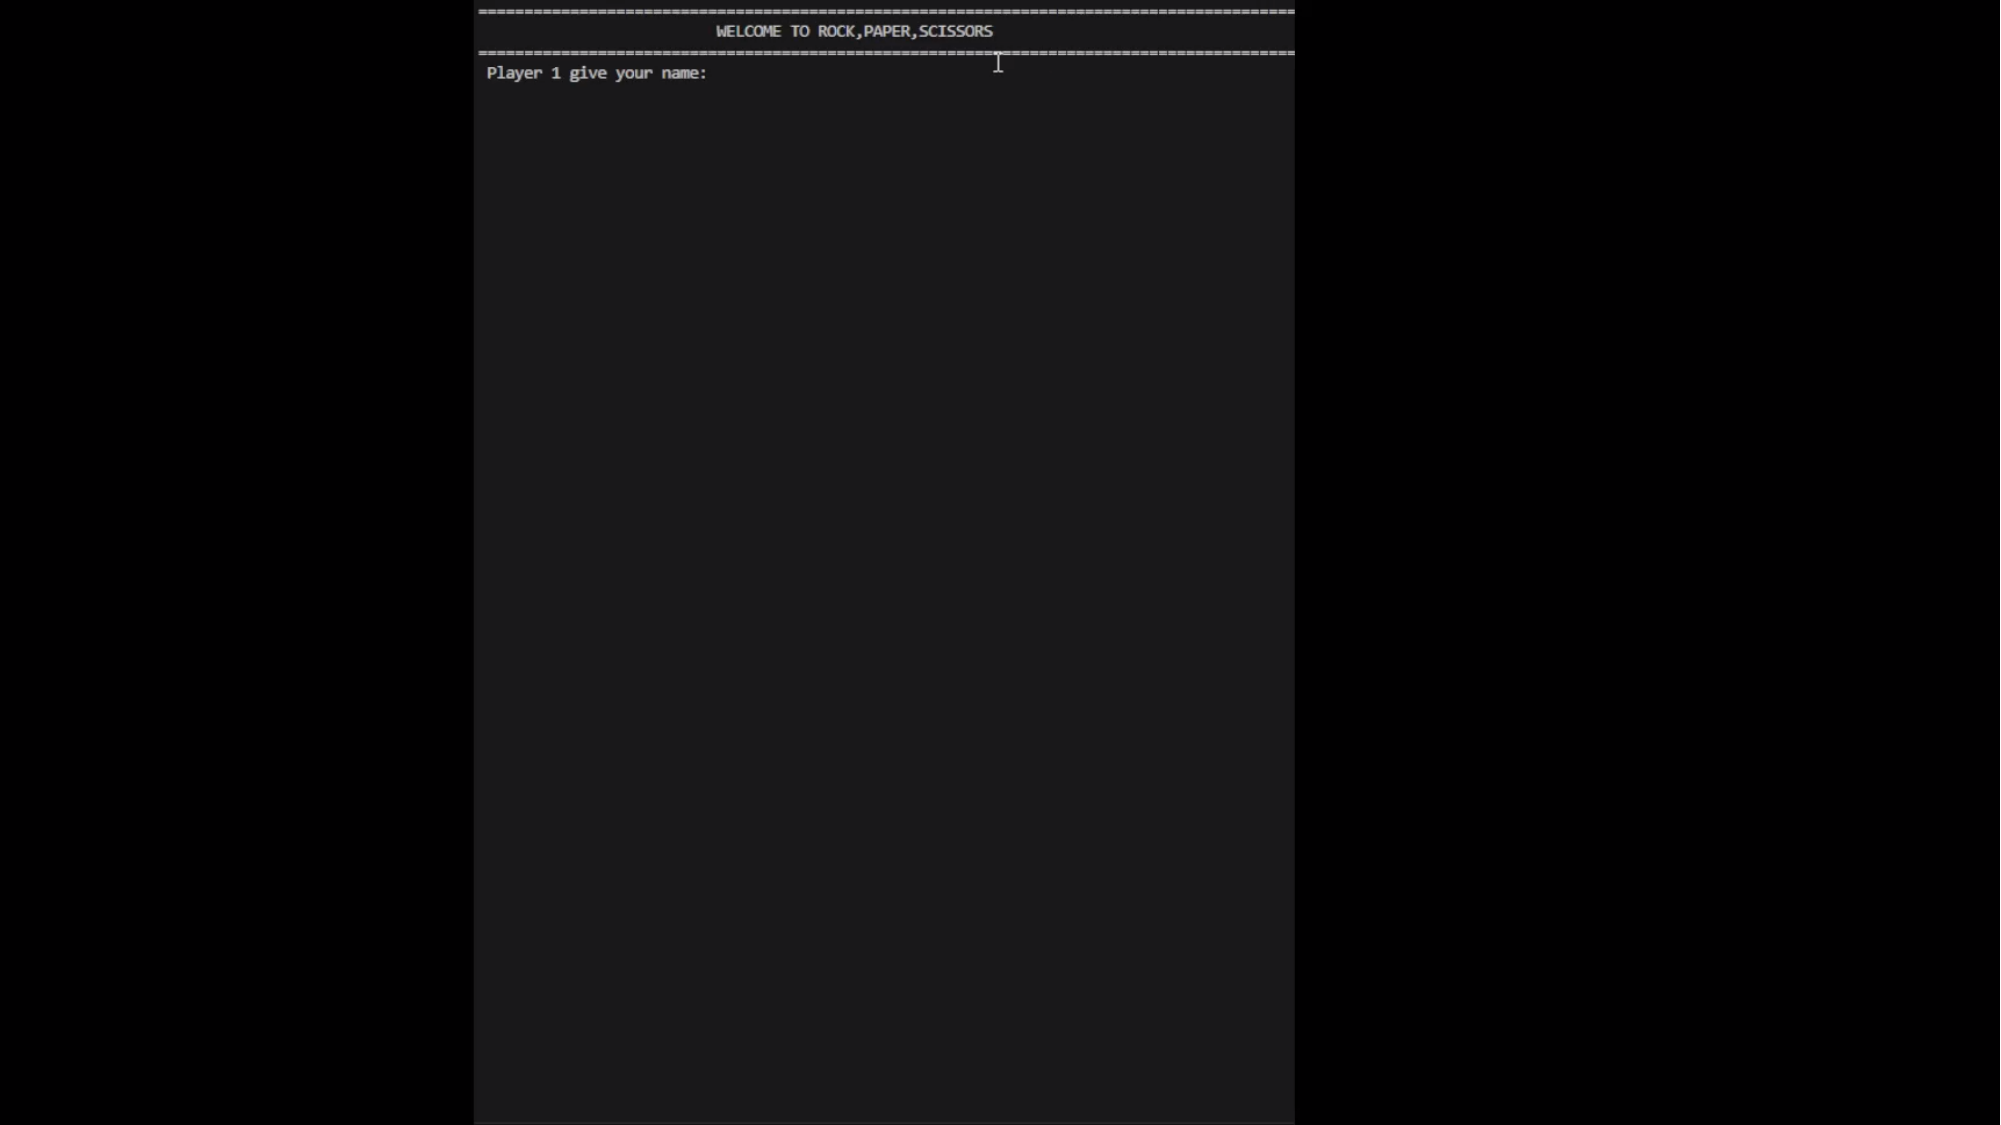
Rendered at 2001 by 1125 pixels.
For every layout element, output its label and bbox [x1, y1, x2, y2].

list [0, 0, 2000, 1125]
